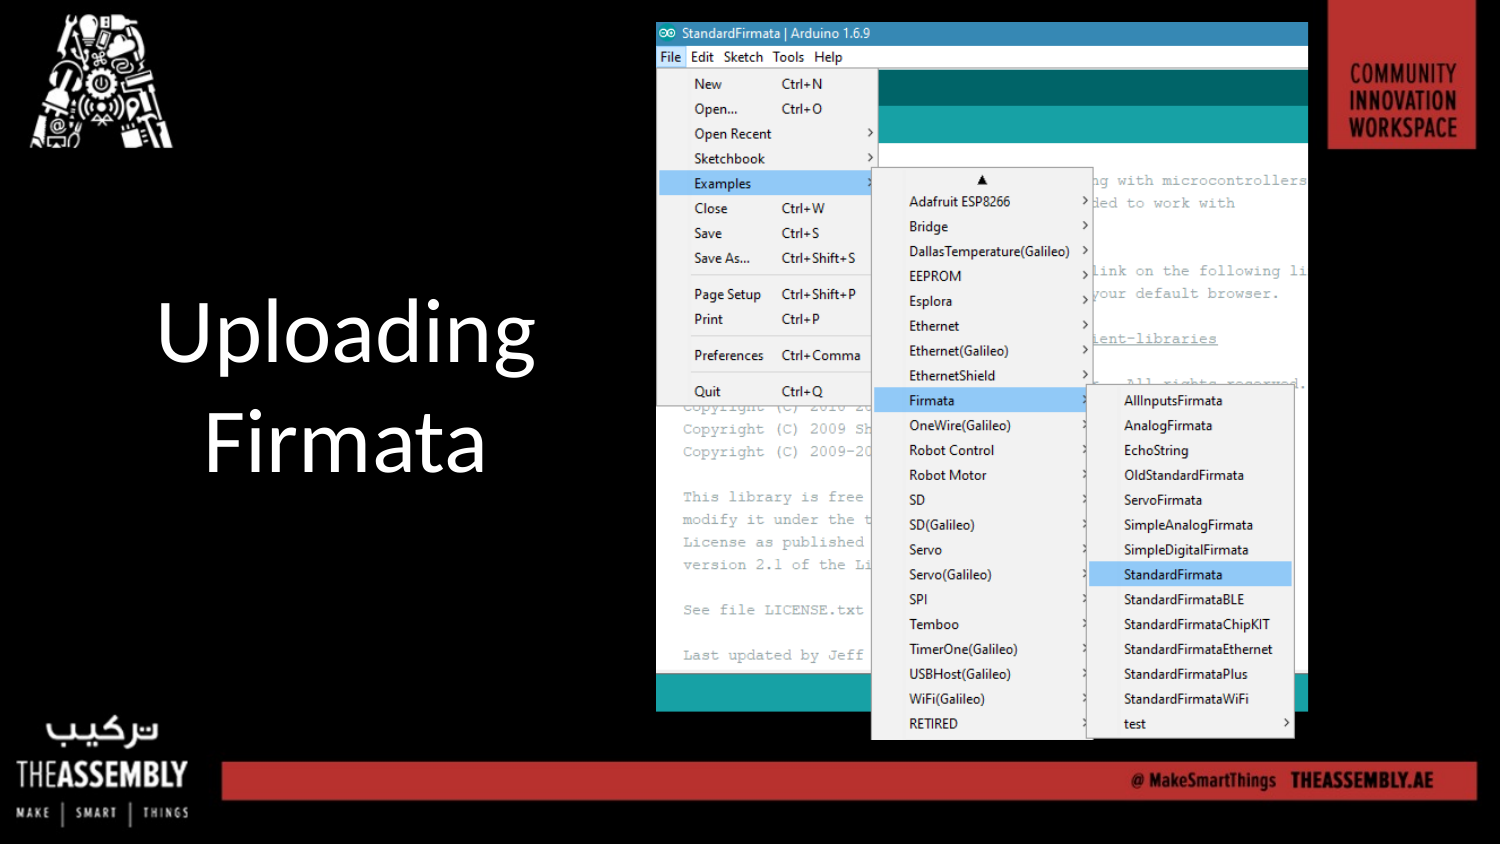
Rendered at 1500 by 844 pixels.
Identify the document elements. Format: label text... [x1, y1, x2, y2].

title Uploading Firmata [64, 310, 629, 452]
picture [0, 0, 1500, 844]
